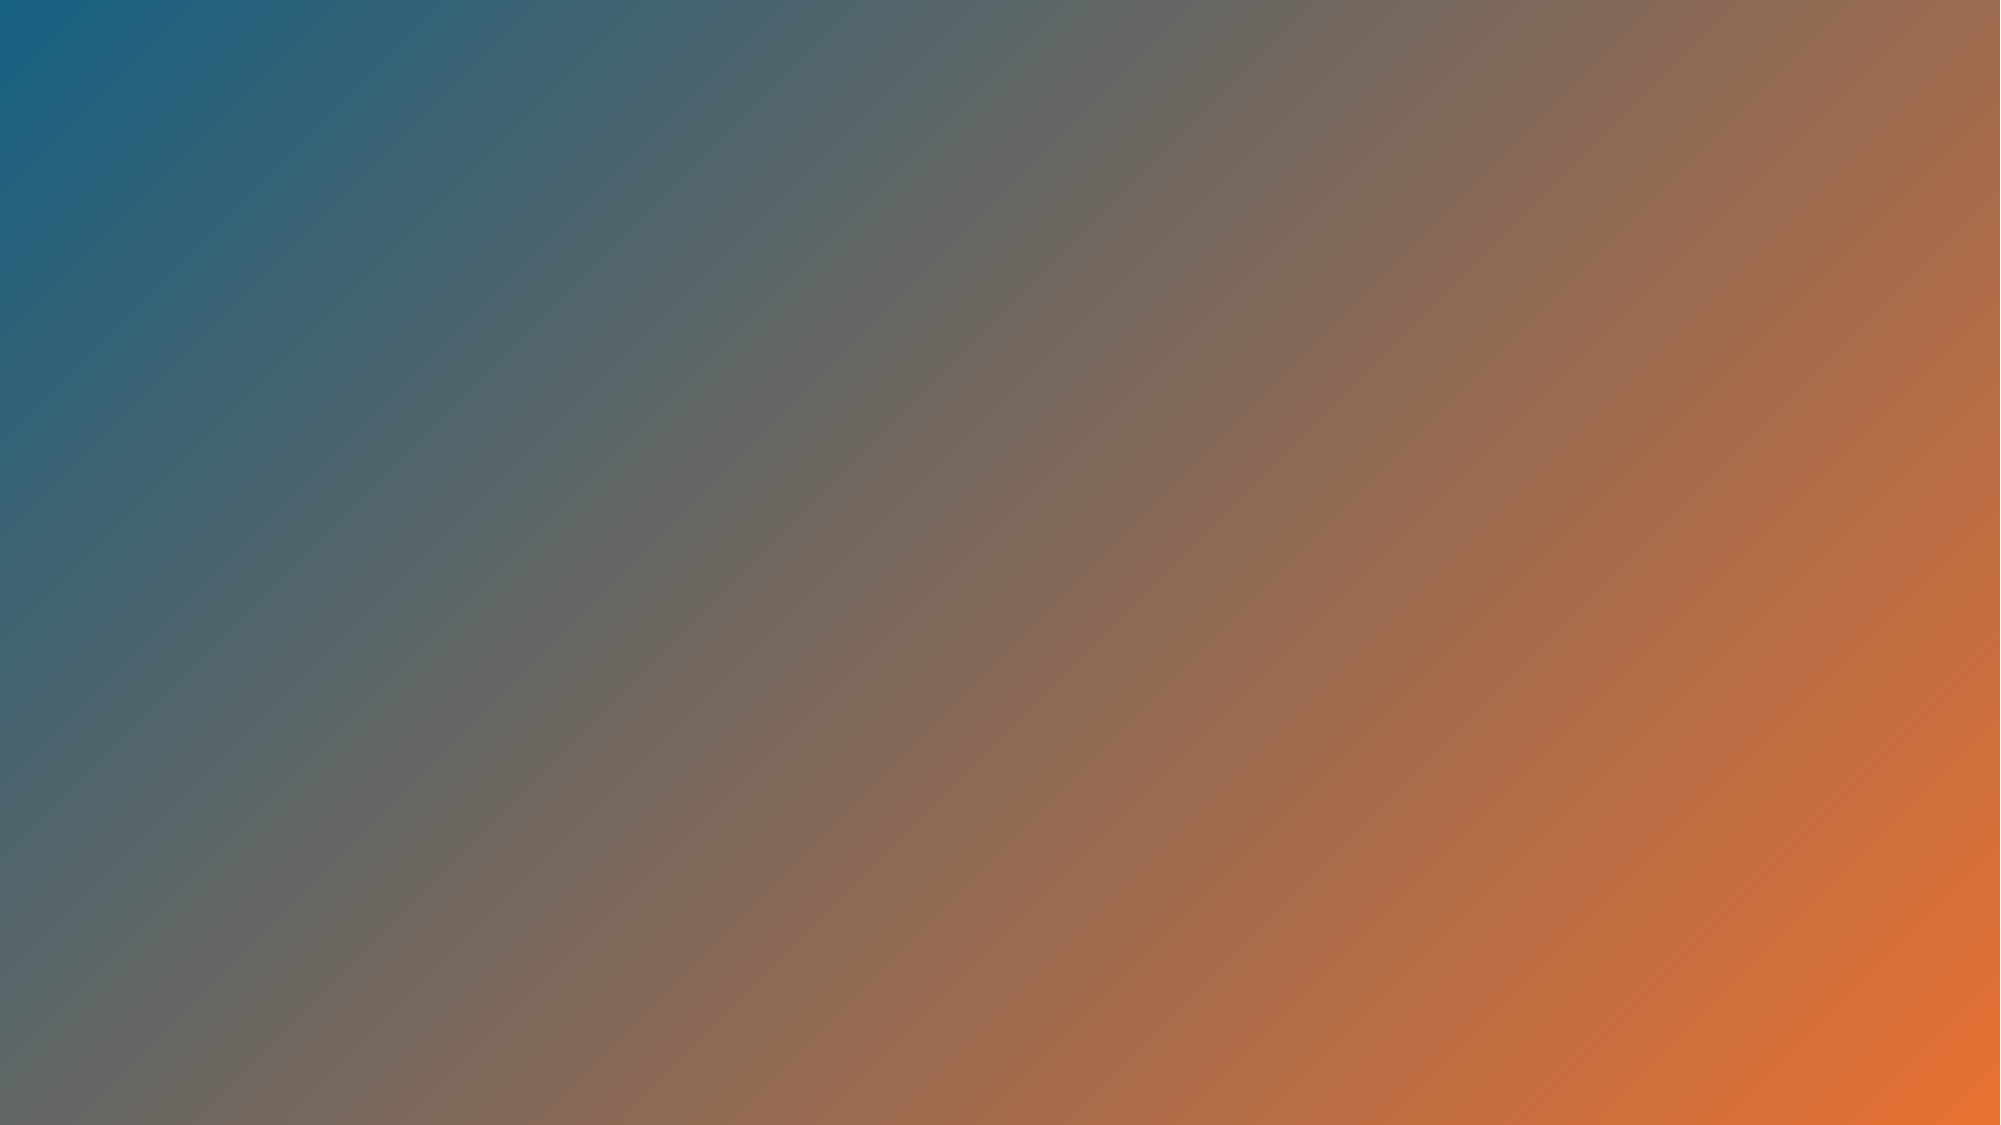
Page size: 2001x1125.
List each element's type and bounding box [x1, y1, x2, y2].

text_box [0, 0, 2000, 1125]
